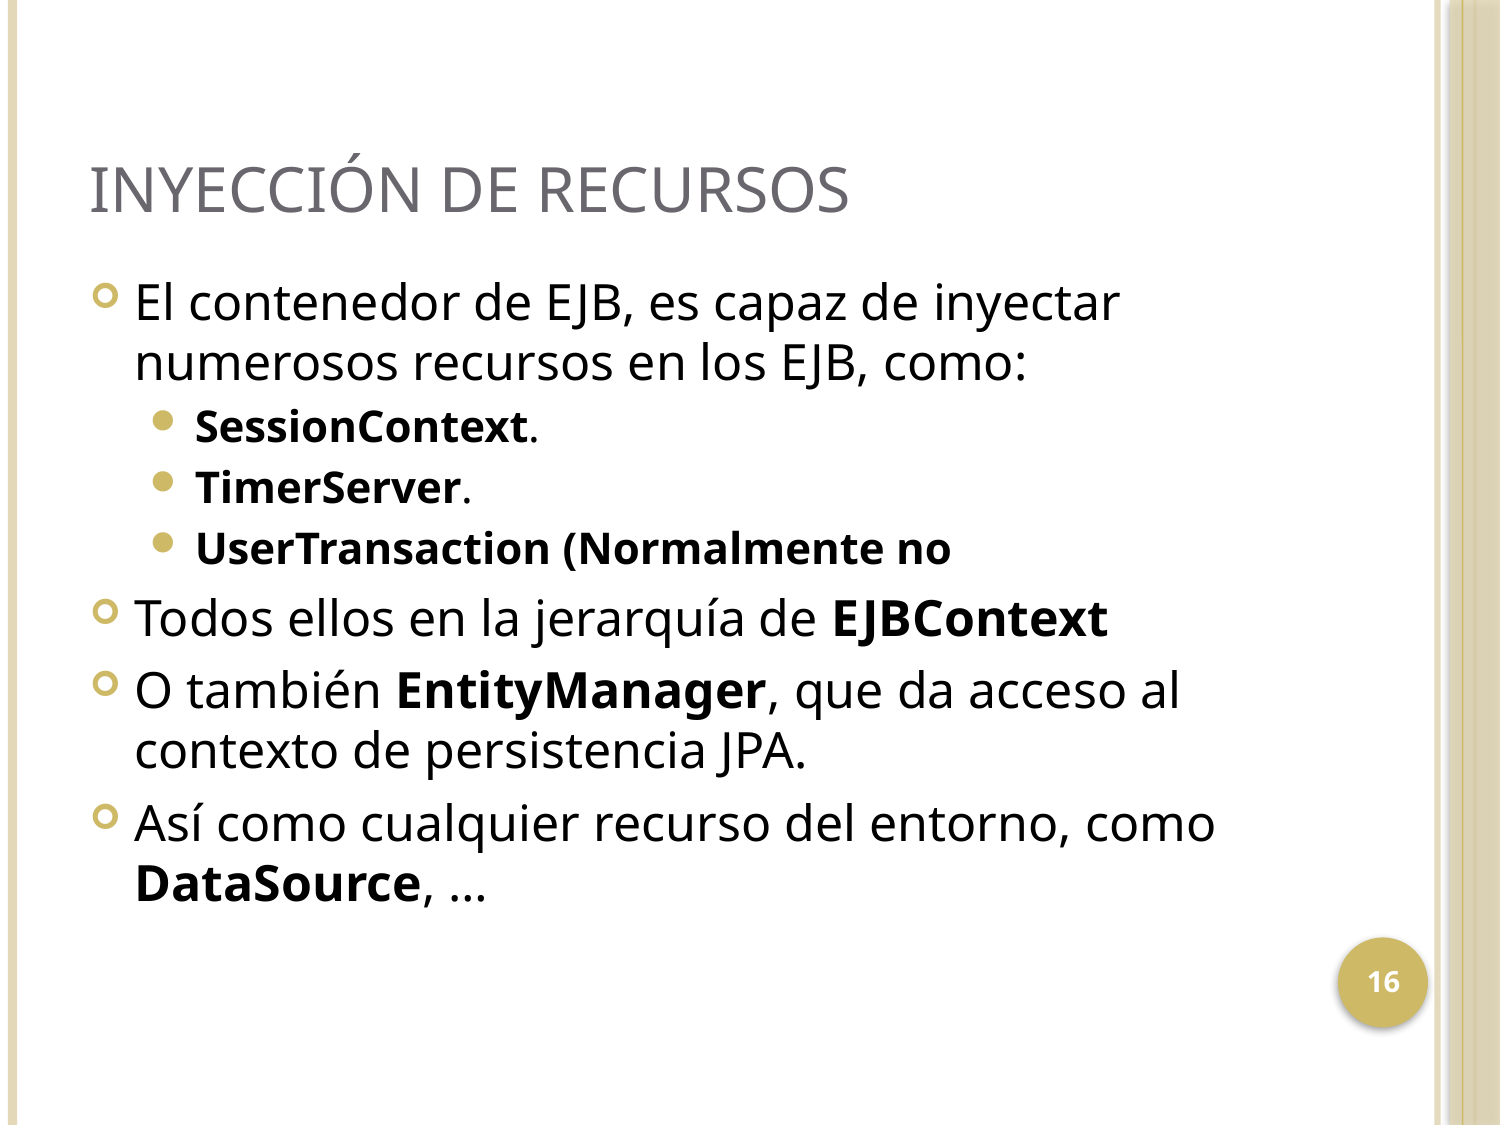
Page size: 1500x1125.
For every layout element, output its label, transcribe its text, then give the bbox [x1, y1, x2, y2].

title Inyección de Recursos [75, 45, 1300, 233]
slide_number 16 [1333, 940, 1434, 1027]
list El contenedor de EJB, es capaz de inyectar numerosos recursos en los EJB, como: SessionContext. TimerServer. UserTransaction (Normalmente no Todos ellos en la jerarquía de EJBContext O también EntityManager, que da acceso al contexto de persistencia JPA. Así como cualquier recurso del entorno, como DataSource, … [75, 262, 1300, 1062]
